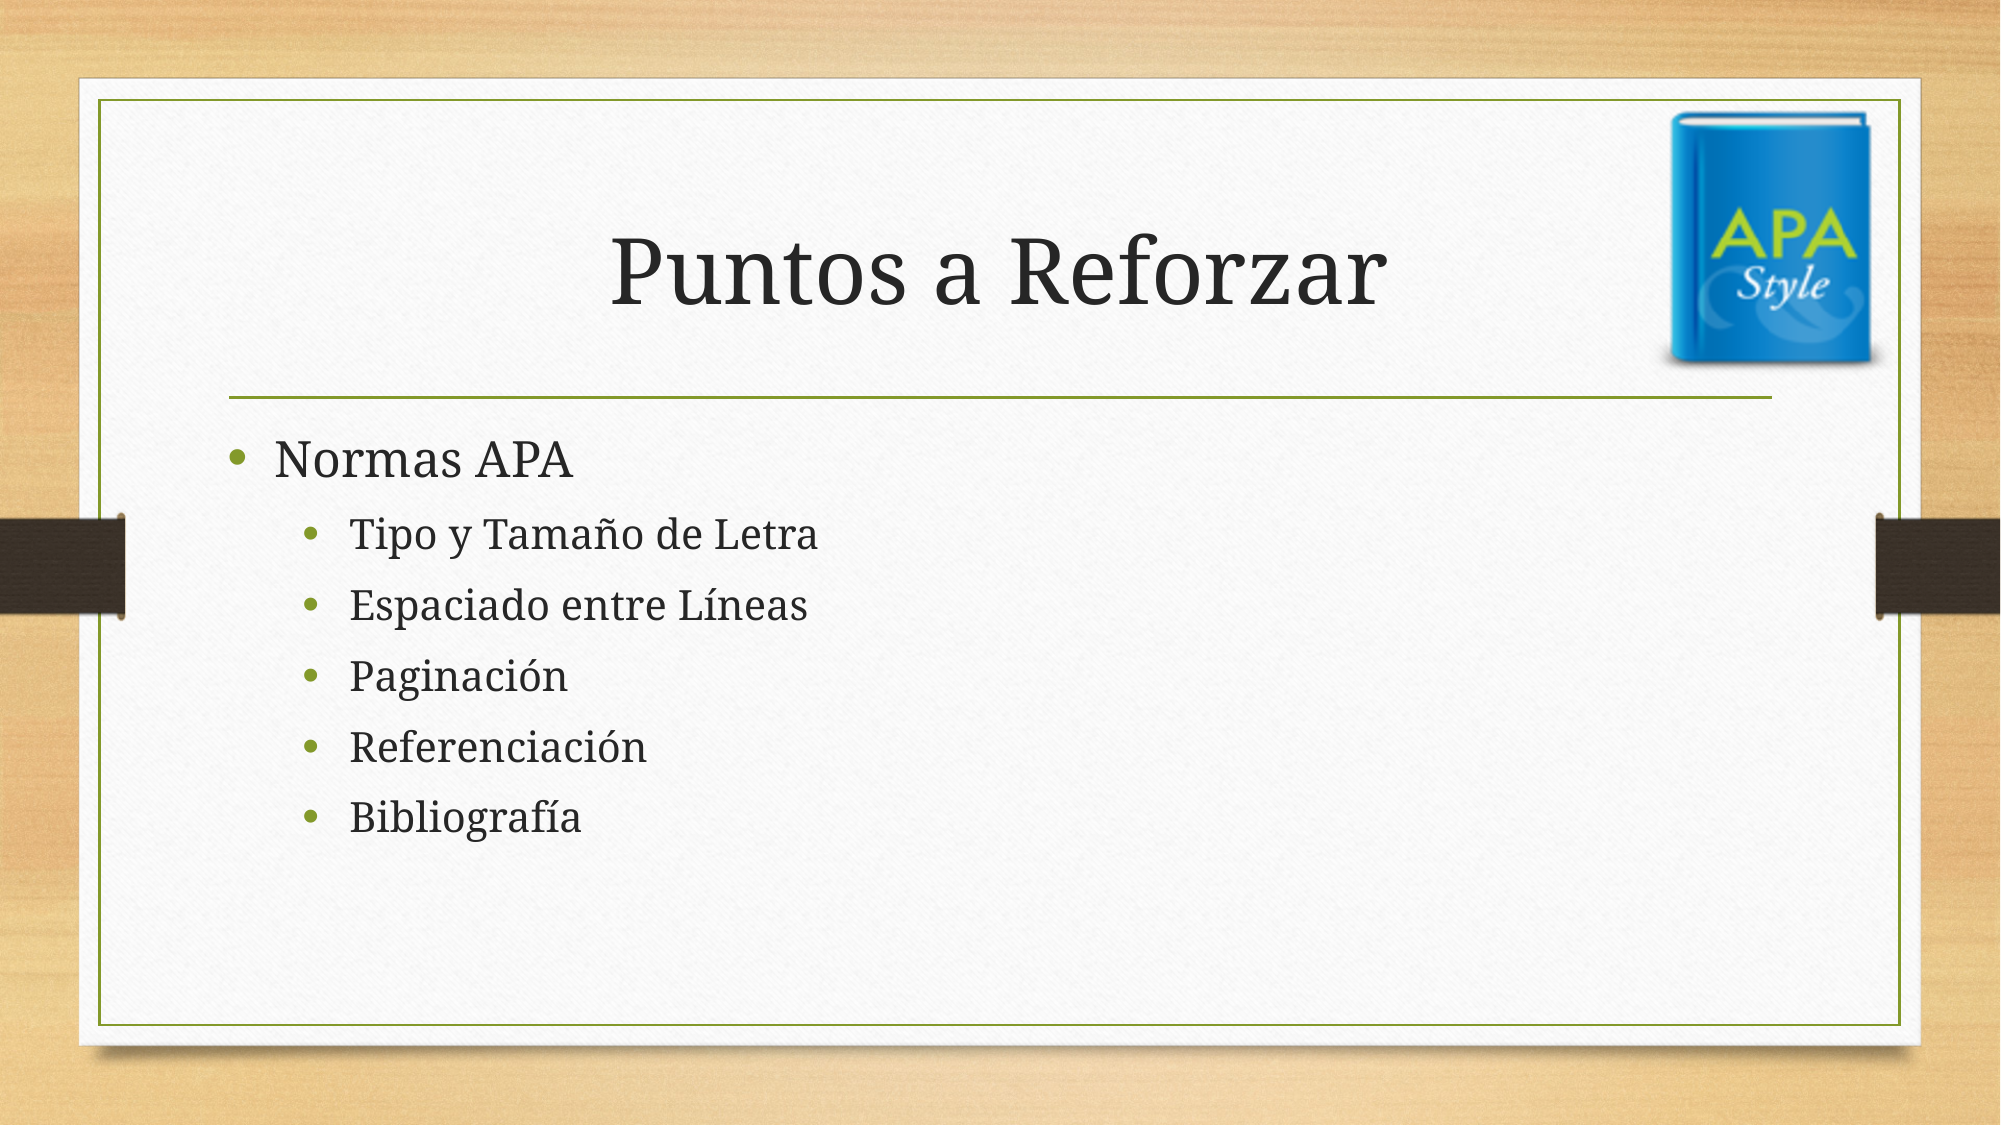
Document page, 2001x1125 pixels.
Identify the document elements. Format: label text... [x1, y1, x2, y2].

title Puntos a Reforzar [212, 161, 1620, 375]
picture [0, 0, 2001, 1125]
list Normas APA Tipo y Tamaño de Letra Espaciado entre Líneas Paginación Referenciación Bibliografía [212, 419, 986, 964]
